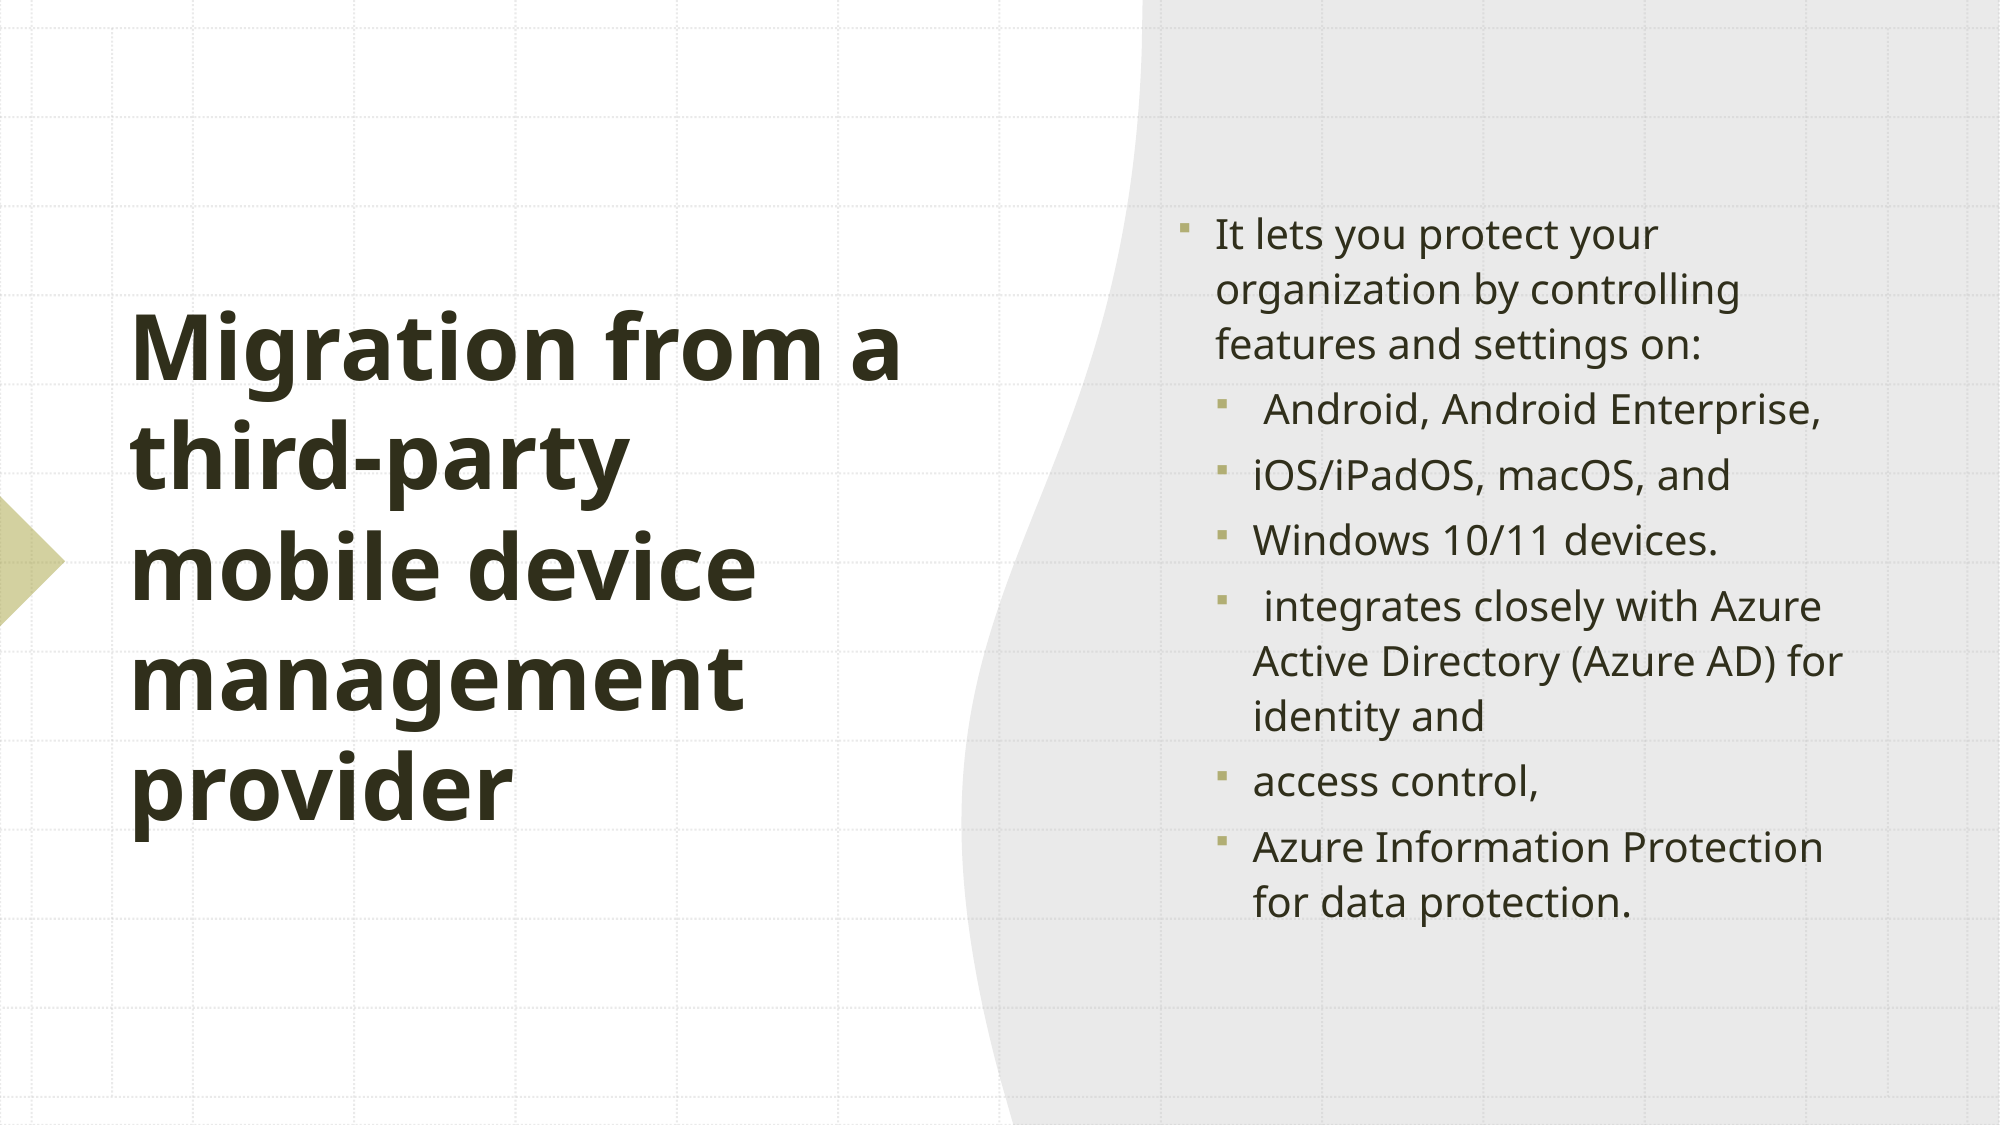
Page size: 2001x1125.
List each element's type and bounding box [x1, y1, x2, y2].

text_box [0, 0, 2000, 1125]
